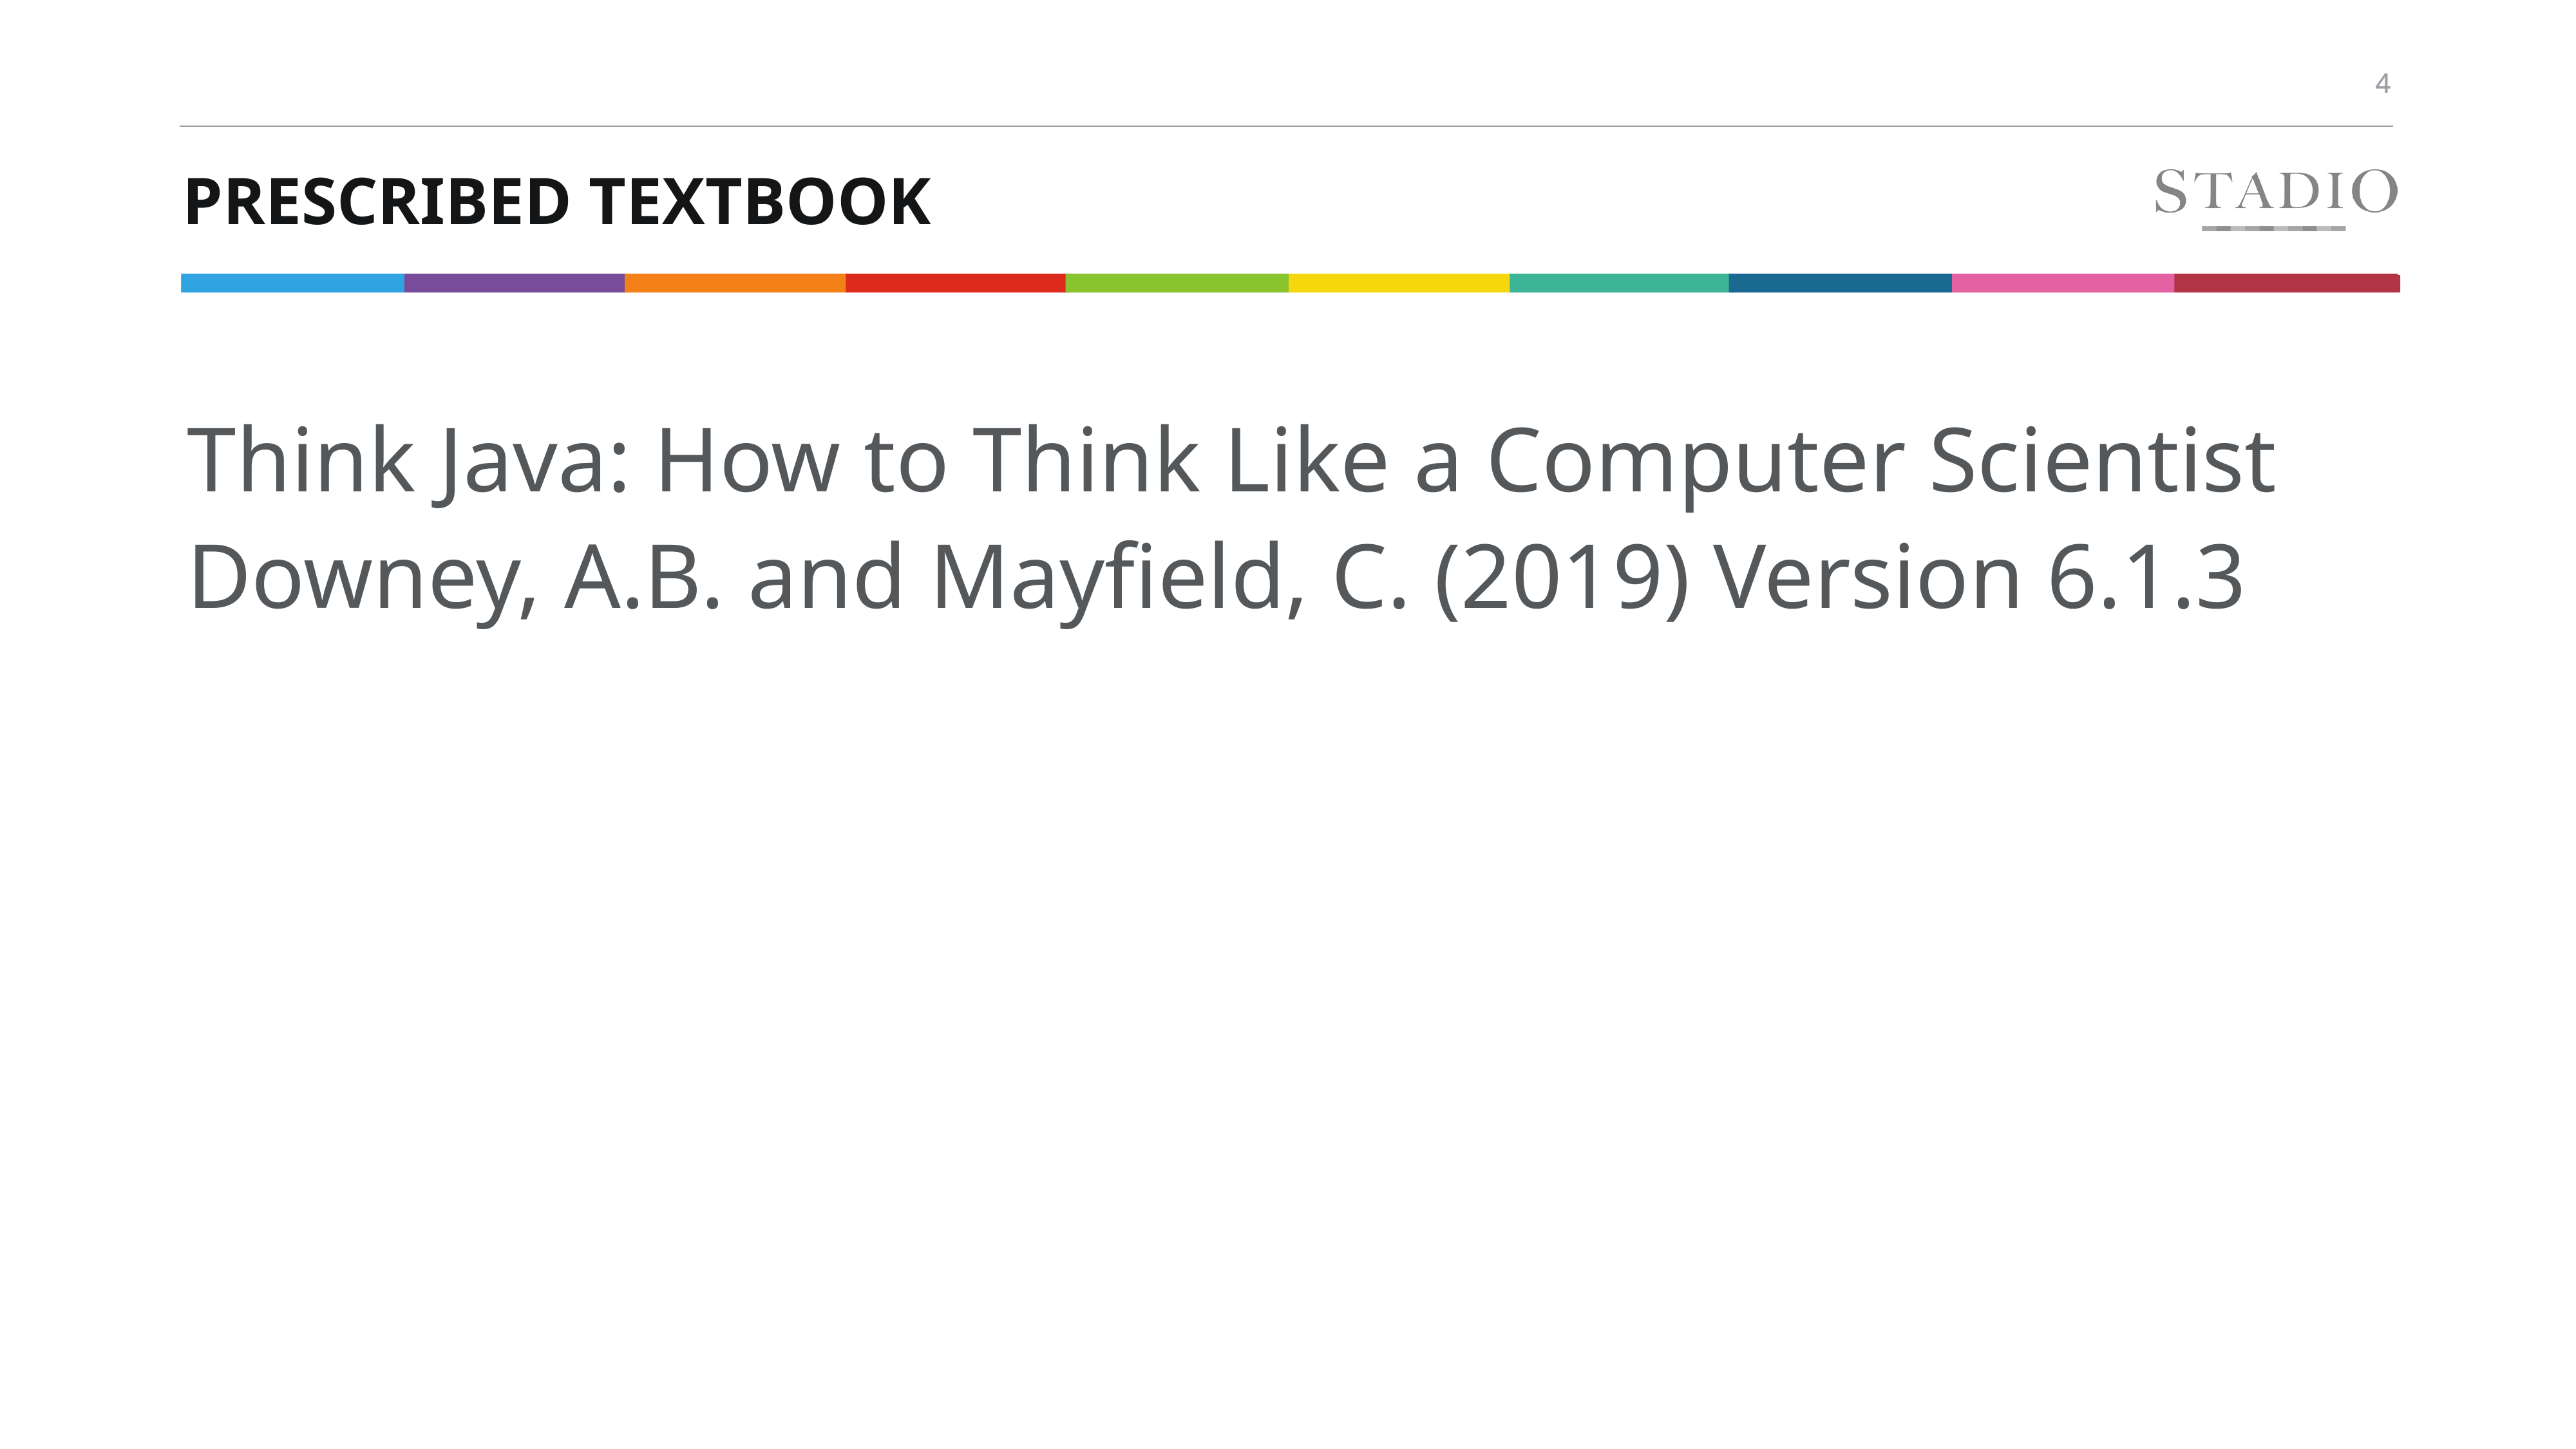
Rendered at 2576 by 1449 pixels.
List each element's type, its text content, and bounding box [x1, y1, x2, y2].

picture [2112, 126, 2441, 274]
text_box [178, 131, 2398, 279]
list Think Java: How to Think Like a Computer Scientist Downey, A.B. and Mayfield, C. (2019) Version 6.1.3 [187, 392, 2407, 1405]
title PRESCRIBED Textbook [182, 128, 2069, 131]
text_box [181, 273, 2398, 293]
